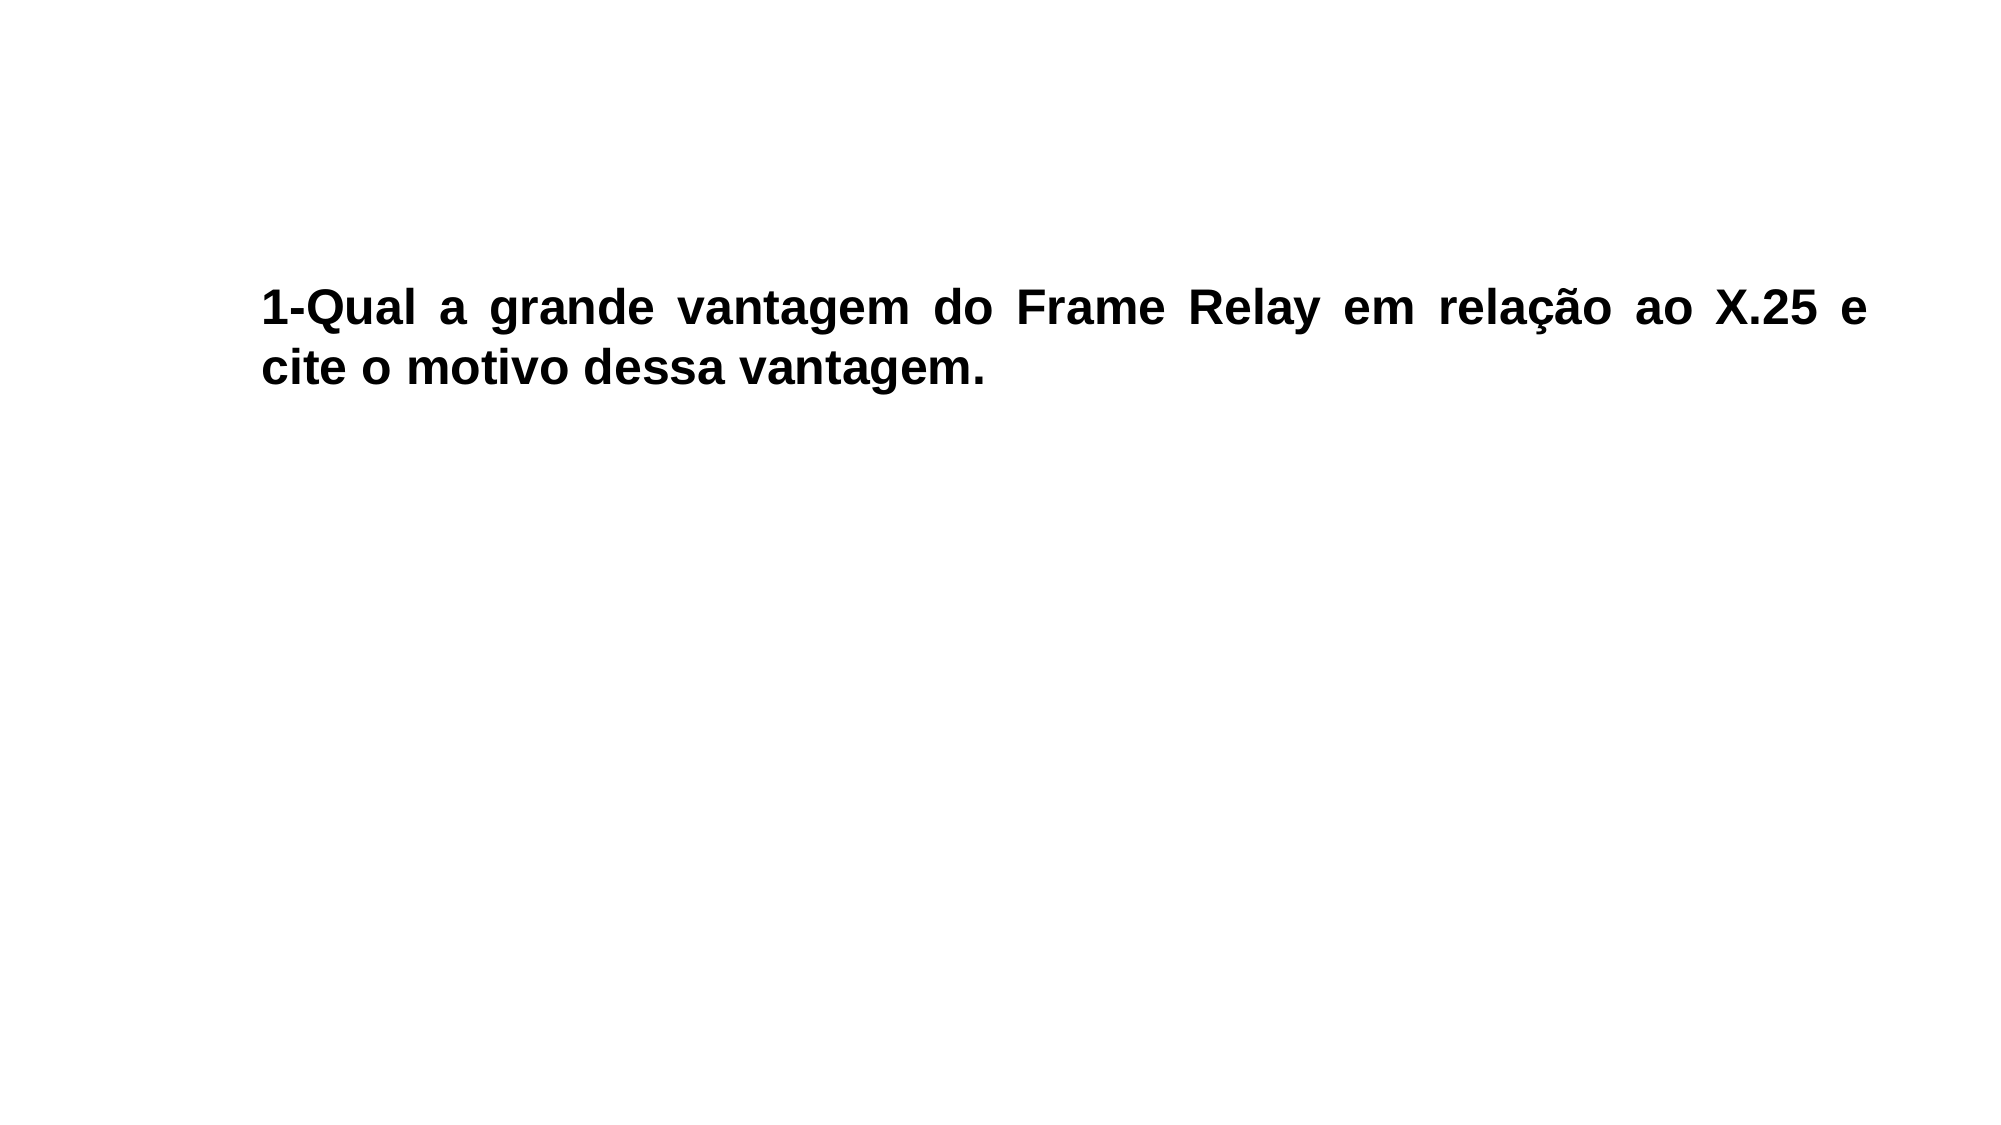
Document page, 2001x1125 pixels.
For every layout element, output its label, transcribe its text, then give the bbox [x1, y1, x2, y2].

text_box 1-Qual a grande vantagem do Frame Relay em relação ao X.25 e cite o motivo dessa vantagem. [246, 267, 1884, 403]
